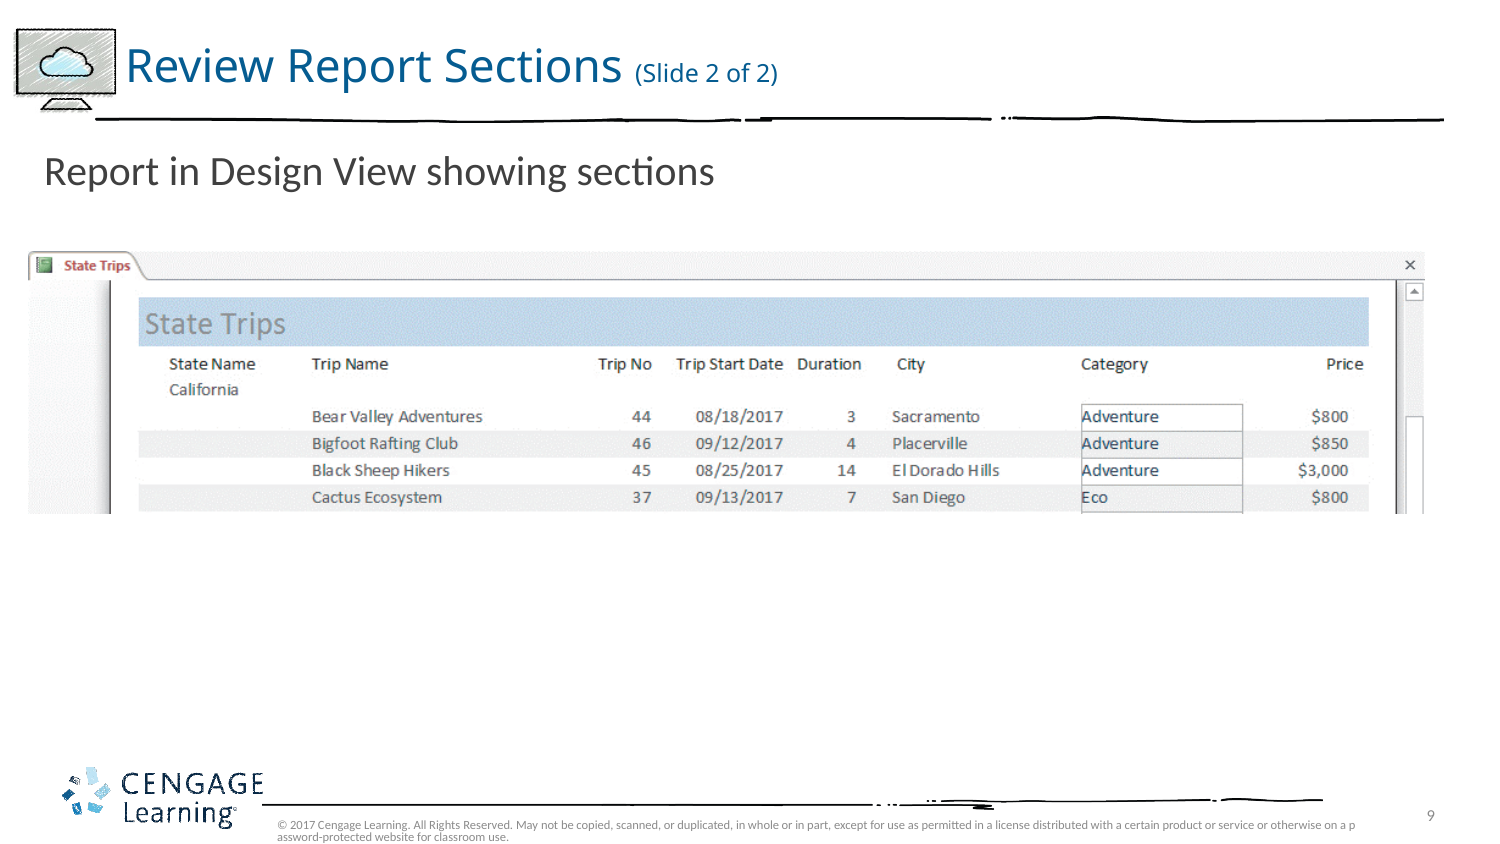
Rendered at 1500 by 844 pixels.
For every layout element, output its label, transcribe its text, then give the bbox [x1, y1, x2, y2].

picture [95, 116, 1444, 123]
footer © 2017 Cengage Learning. All Rights Reserved. May not be copied, scanned, or duplicated, in whole or in part, except for use as permitted in a license distributed with a certain product or service or otherwise on a password-protected website for classroom use. [262, 809, 1375, 840]
picture [27, 251, 1425, 514]
picture [13, 27, 117, 114]
picture [62, 767, 1323, 829]
title Review Report Sections (Slide 2 of 2) [125, 44, 1442, 92]
list Report in Design View showing sections [44, 147, 1425, 196]
